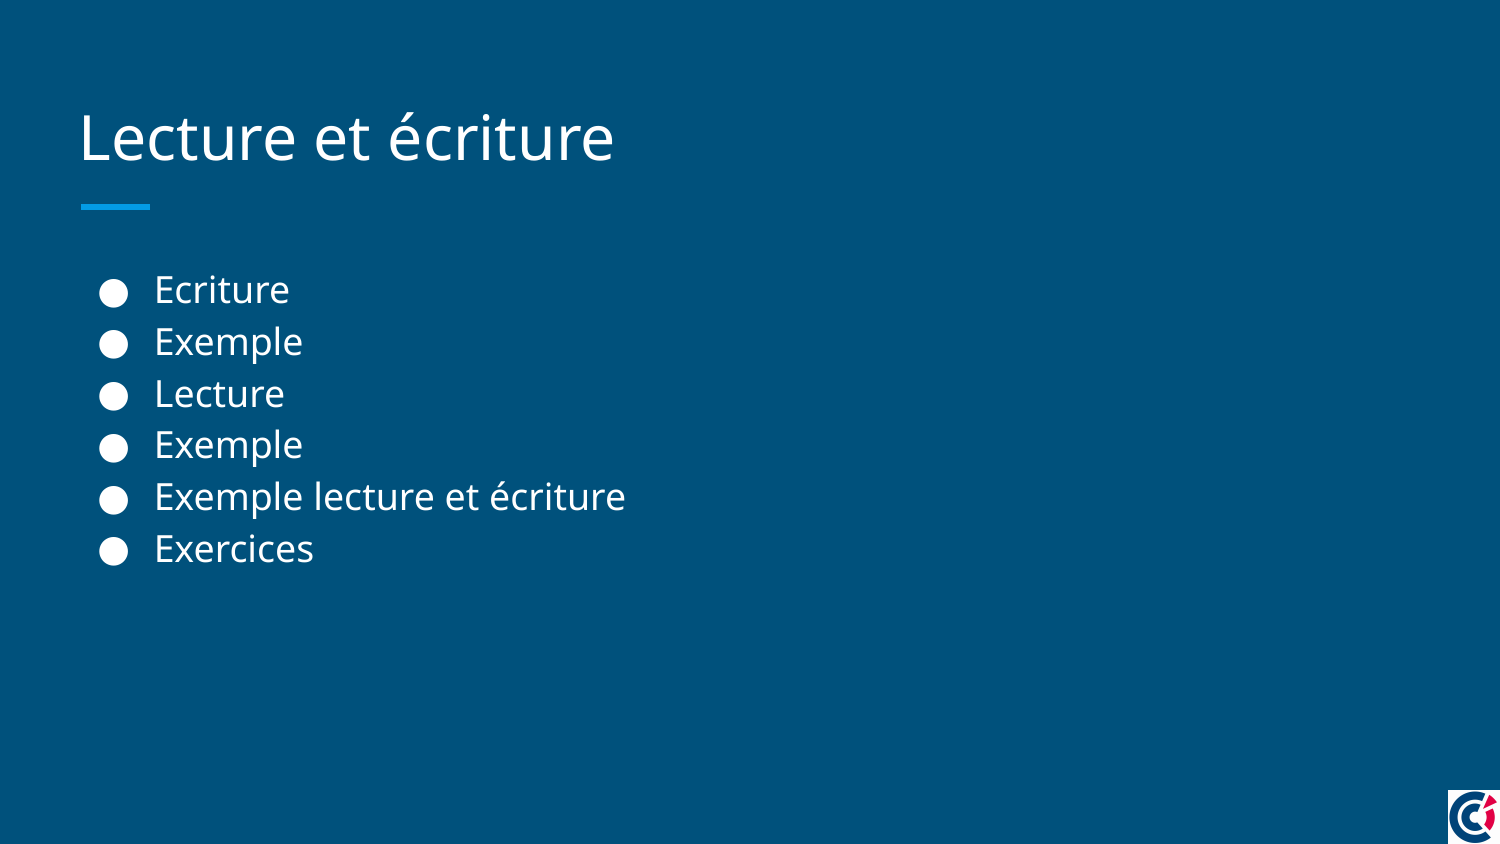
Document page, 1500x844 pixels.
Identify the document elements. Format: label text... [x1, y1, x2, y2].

title Lecture et écriture [63, 75, 1437, 188]
list Ecriture Exemple Lecture Exemple Exemple lecture et écriture Exercices [63, 244, 1437, 750]
picture [1449, 791, 1500, 844]
